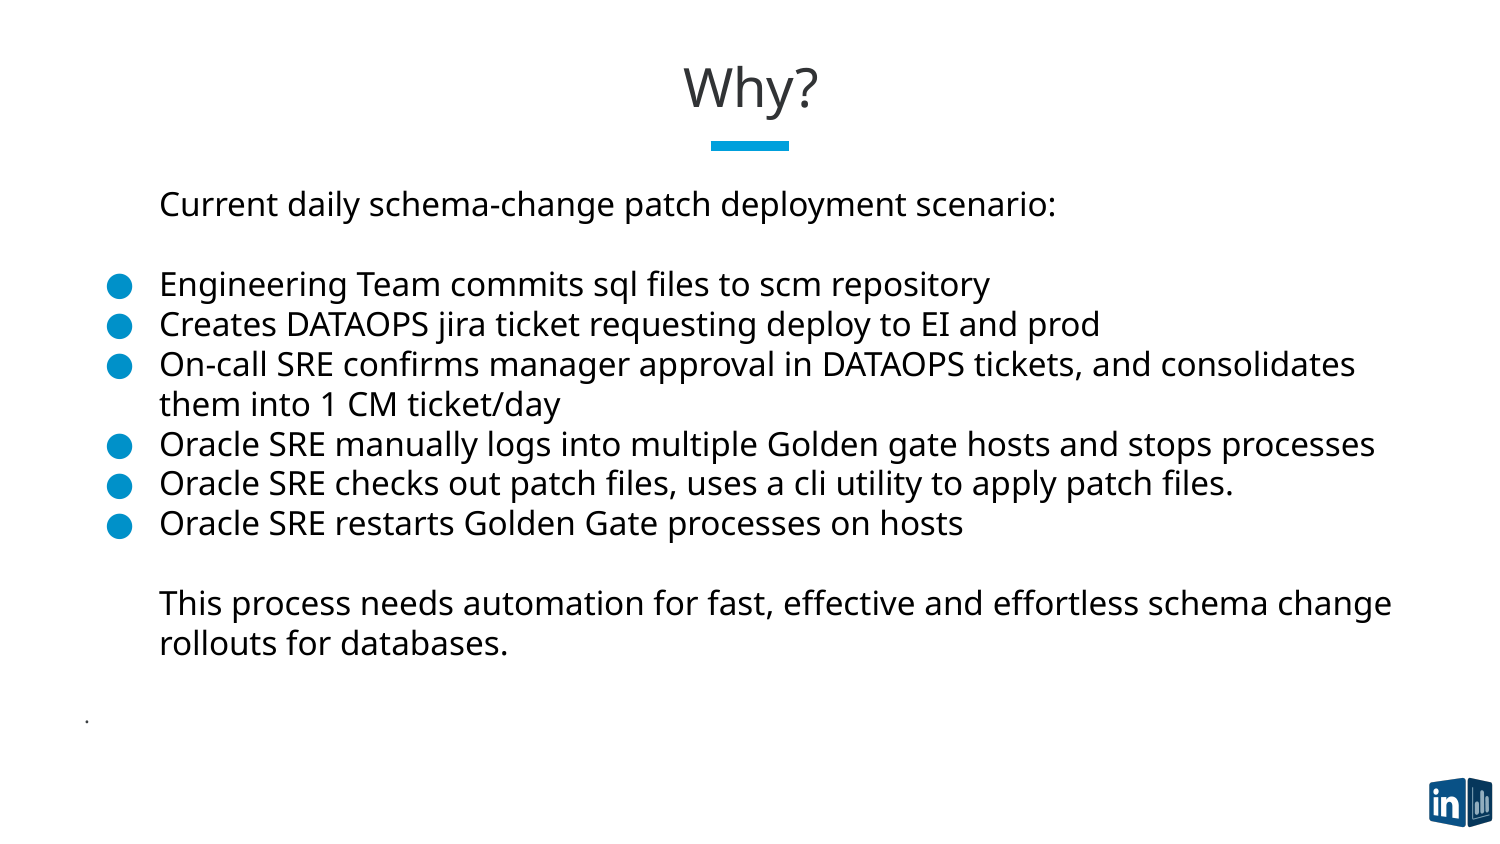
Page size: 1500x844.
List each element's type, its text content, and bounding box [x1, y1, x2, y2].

text_box Current daily schema-change patch deployment scenario: Engineering Team commits sql files to scm repository Creates DATAOPS jira ticket requesting deploy to EI and prod On-call SRE confirms manager approval in DATAOPS tickets, and consolidates them into 1 CM ticket/day Oracle SRE manually logs into multiple Golden gate hosts and stops processes Oracle SRE checks out patch files, uses a cli utility to apply patch files. Oracle SRE restarts Golden Gate processes on hosts This process needs automation for fast, effective and effortless schema change rollouts for databases. . [81, 180, 1443, 759]
title Why? [70, 49, 1432, 124]
picture [1424, 770, 1500, 837]
